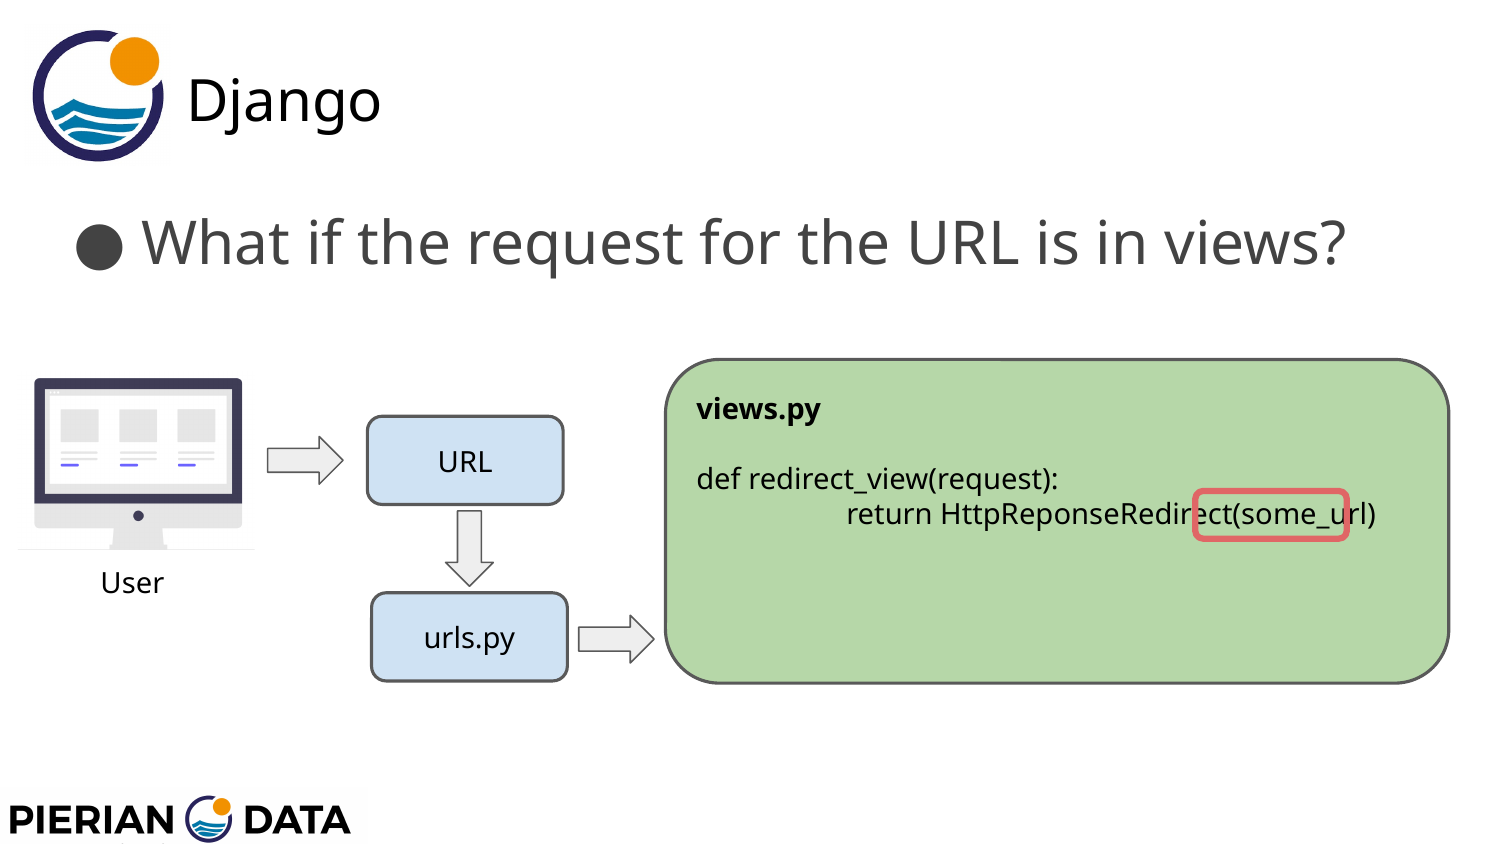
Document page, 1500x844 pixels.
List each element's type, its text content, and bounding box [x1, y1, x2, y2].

text_box views.py def redirect_view(request): return HttpReponseRedirect(some_url) [665, 359, 1449, 684]
text_box [445, 510, 494, 587]
picture [24, 24, 172, 167]
text_box [578, 615, 655, 663]
title Django [176, 48, 1449, 143]
picture [17, 370, 255, 550]
text_box urls.py [371, 592, 568, 681]
text_box User [20, 557, 252, 615]
list What if the request for the URL is in views? [51, 189, 1476, 750]
text_box URL [367, 416, 564, 505]
picture [0, 787, 368, 844]
text_box [1195, 490, 1347, 539]
text_box [267, 436, 344, 485]
